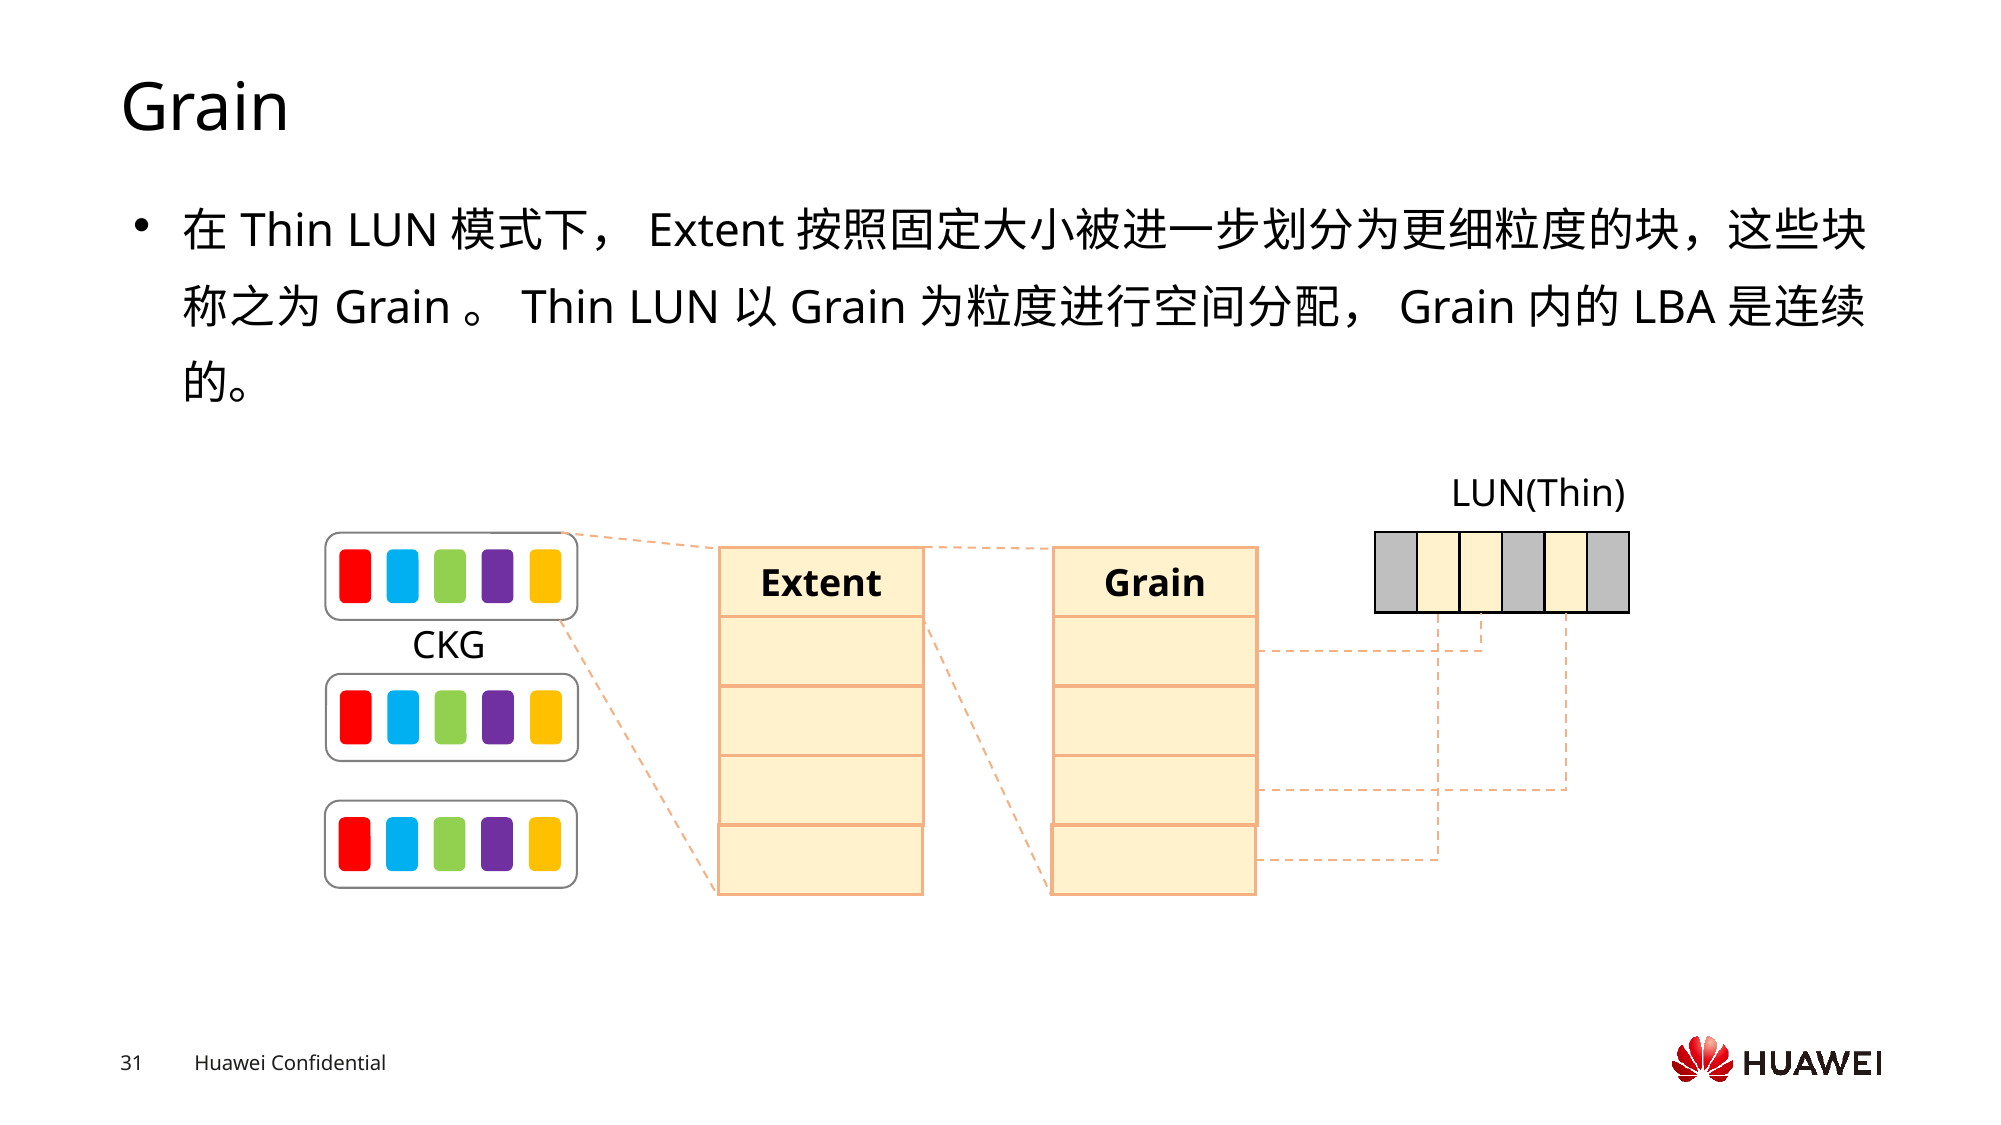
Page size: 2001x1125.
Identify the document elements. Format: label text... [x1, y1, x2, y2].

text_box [324, 462, 1683, 895]
list 在Thin LUN模式下，Extent按照固定大小被进一步划分为更细粒度的块，这些块称之为Grain。Thin LUN以Grain为粒度进行空间分配，Grain内的LBA是连续的。 [119, 171, 1881, 973]
picture [1672, 1036, 1881, 1082]
title Grain [120, 73, 1880, 154]
